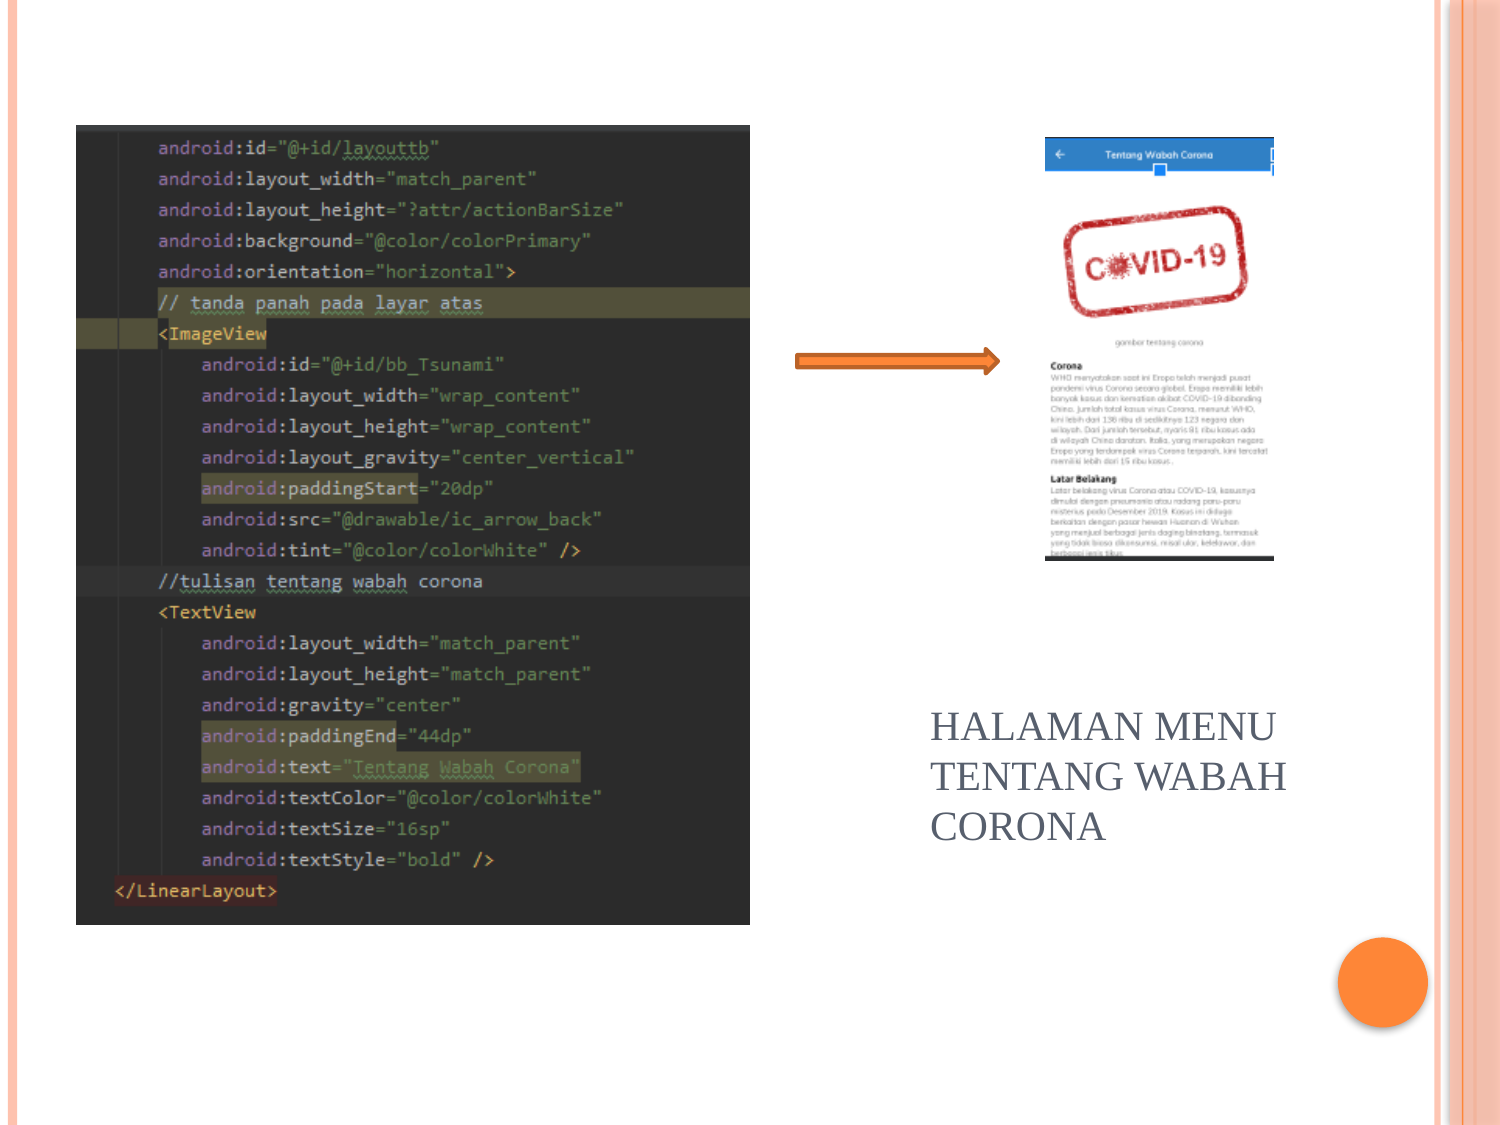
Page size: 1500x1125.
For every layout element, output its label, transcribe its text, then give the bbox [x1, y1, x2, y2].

title HALAMAN MENU TENTANG WABAH CORONA [915, 668, 1449, 857]
picture [1044, 136, 1274, 562]
text_box [795, 347, 1001, 376]
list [76, 124, 750, 926]
